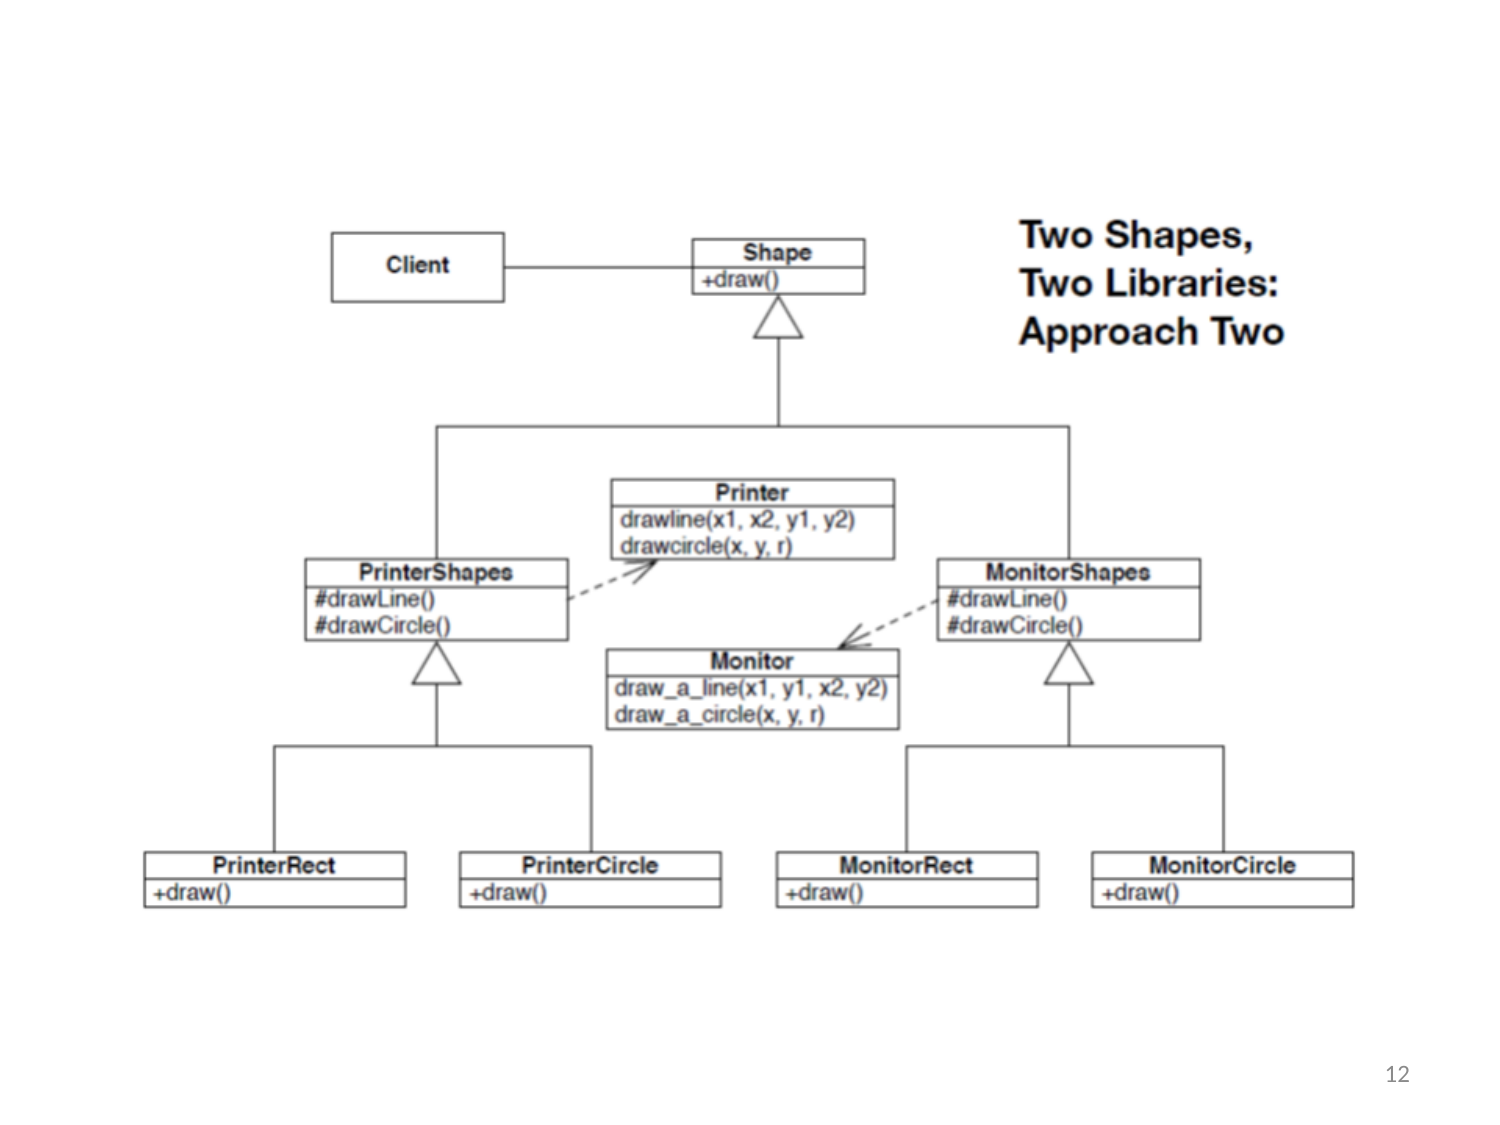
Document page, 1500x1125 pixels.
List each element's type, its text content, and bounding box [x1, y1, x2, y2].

slide_number 12 [1074, 1042, 1425, 1103]
picture [134, 184, 1366, 941]
